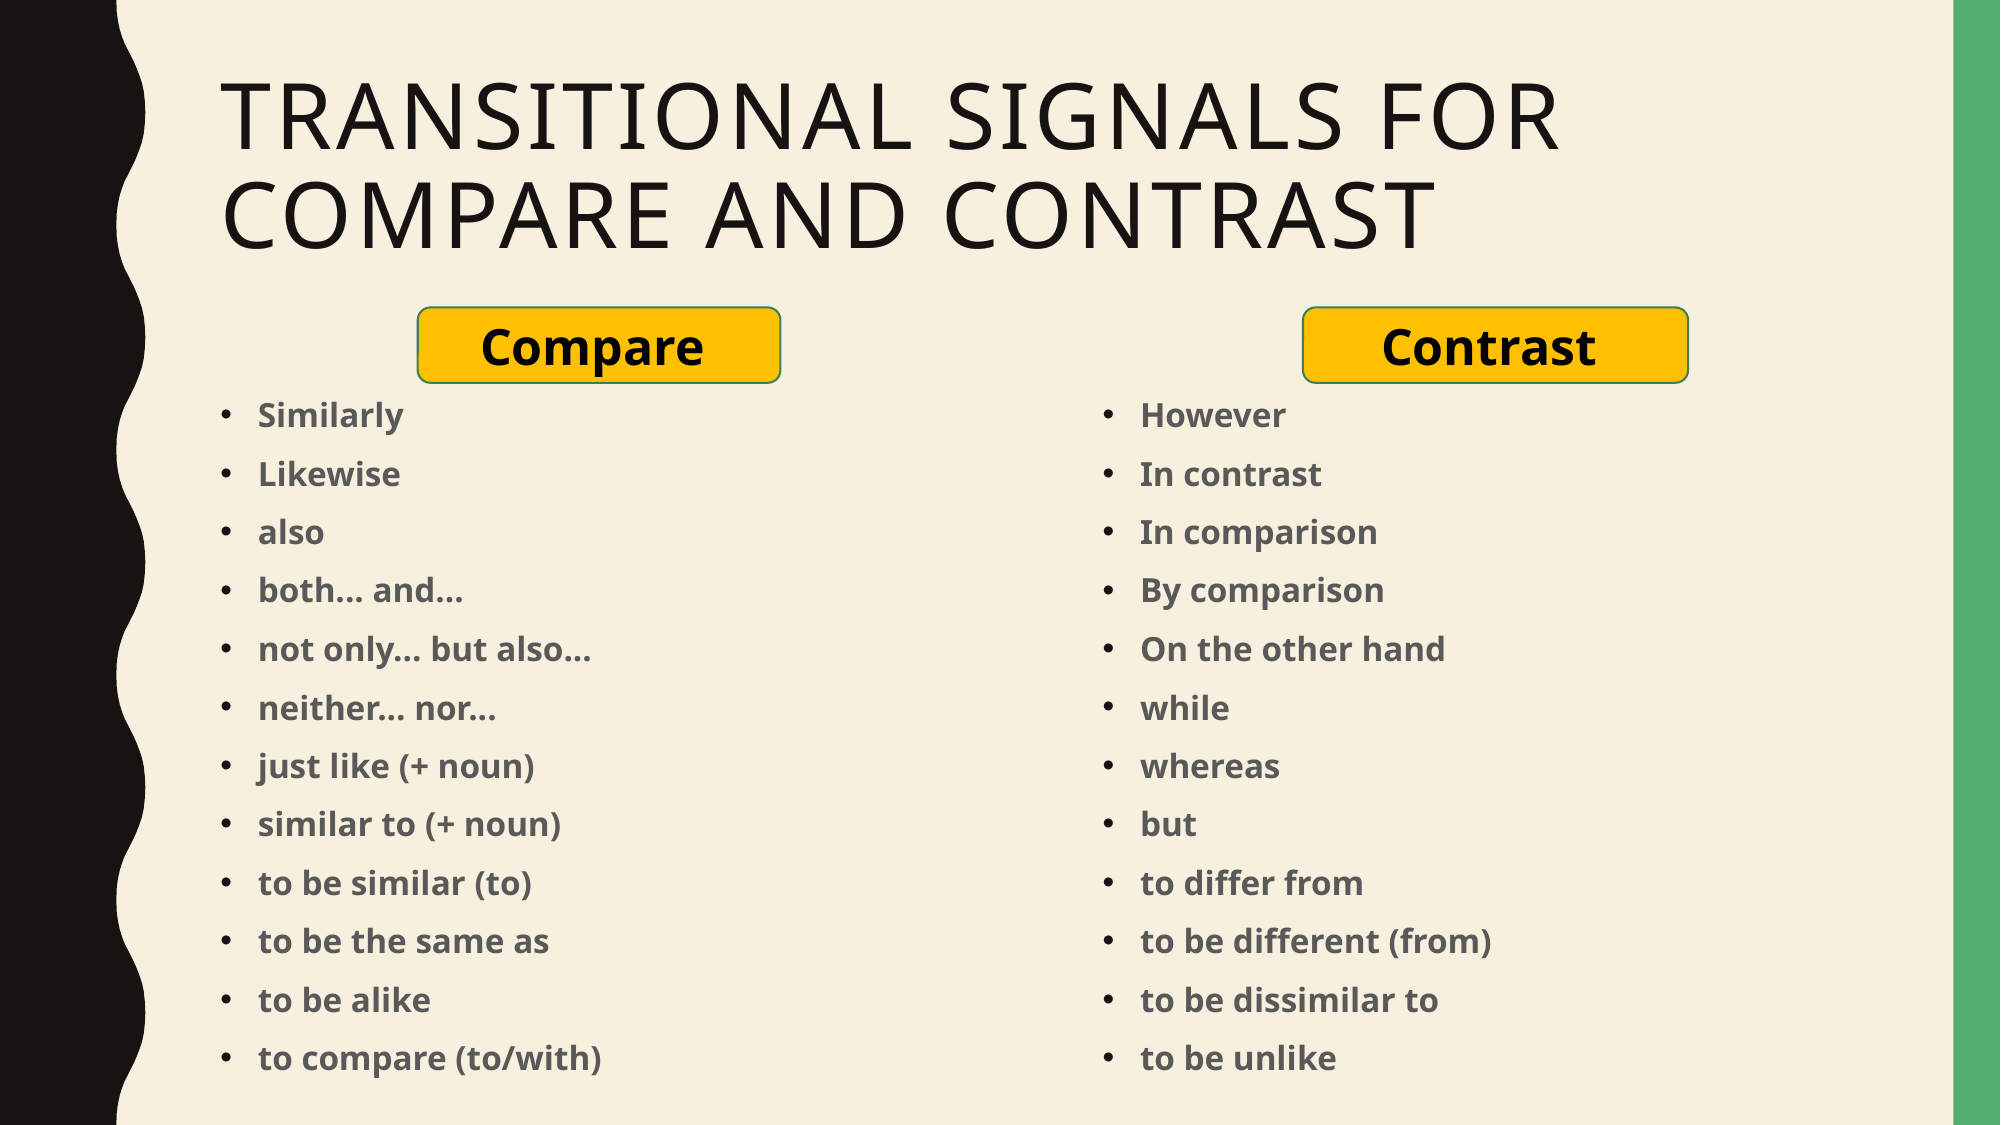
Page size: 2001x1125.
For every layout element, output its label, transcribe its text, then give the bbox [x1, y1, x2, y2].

text_box Contrast [1301, 306, 1690, 384]
list Similarly Likewise also both... and... not only... but also... neither... nor... just like (+ noun) similar to (+ noun) to be similar (to) to be the same as to be alike to compare (to/with) [205, 382, 993, 1104]
text_box Compare [416, 306, 782, 384]
title Transitional signals for compare and contrast [205, 62, 1875, 308]
list However In contrast In comparison By comparison On the other hand while whereas but to differ from to be different (from) to be dissimilar to to be unlike [1087, 382, 1875, 1104]
